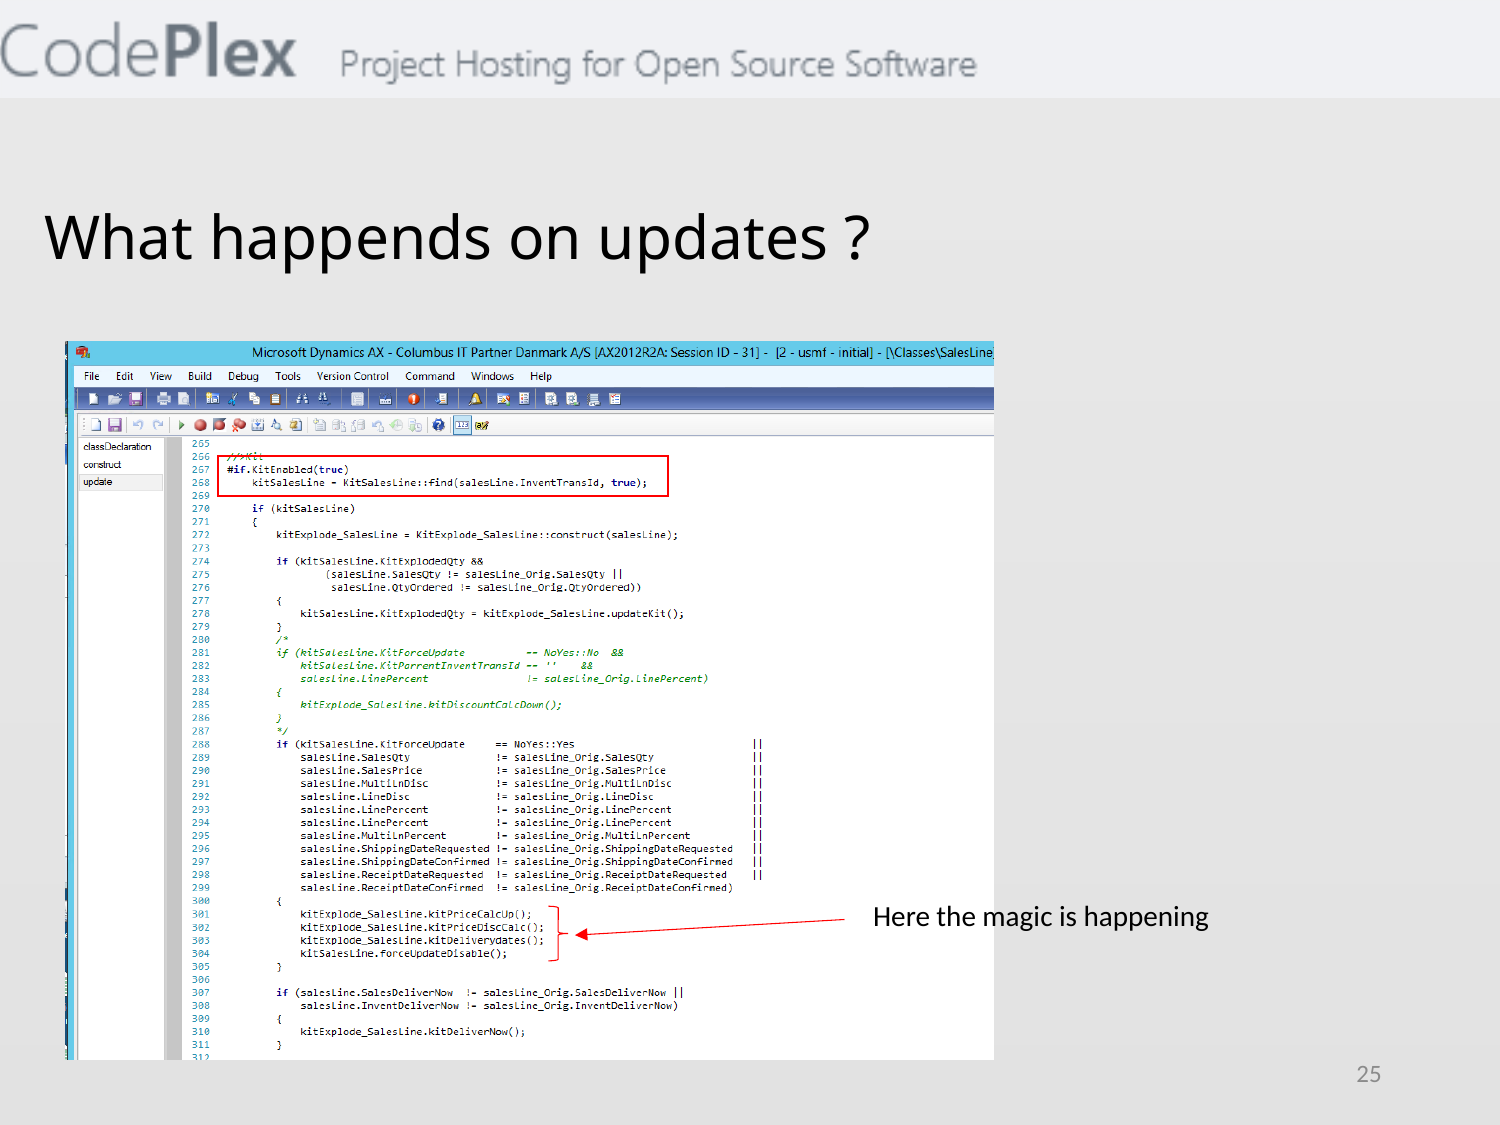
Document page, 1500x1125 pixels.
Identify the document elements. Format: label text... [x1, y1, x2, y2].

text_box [574, 919, 845, 936]
picture [0, 0, 1500, 98]
text_box Here the magic is happening [994, 890, 1225, 940]
picture [65, 341, 994, 1060]
title What happends on updates ? [29, 199, 1500, 281]
slide_number 25 [1059, 1042, 1397, 1103]
